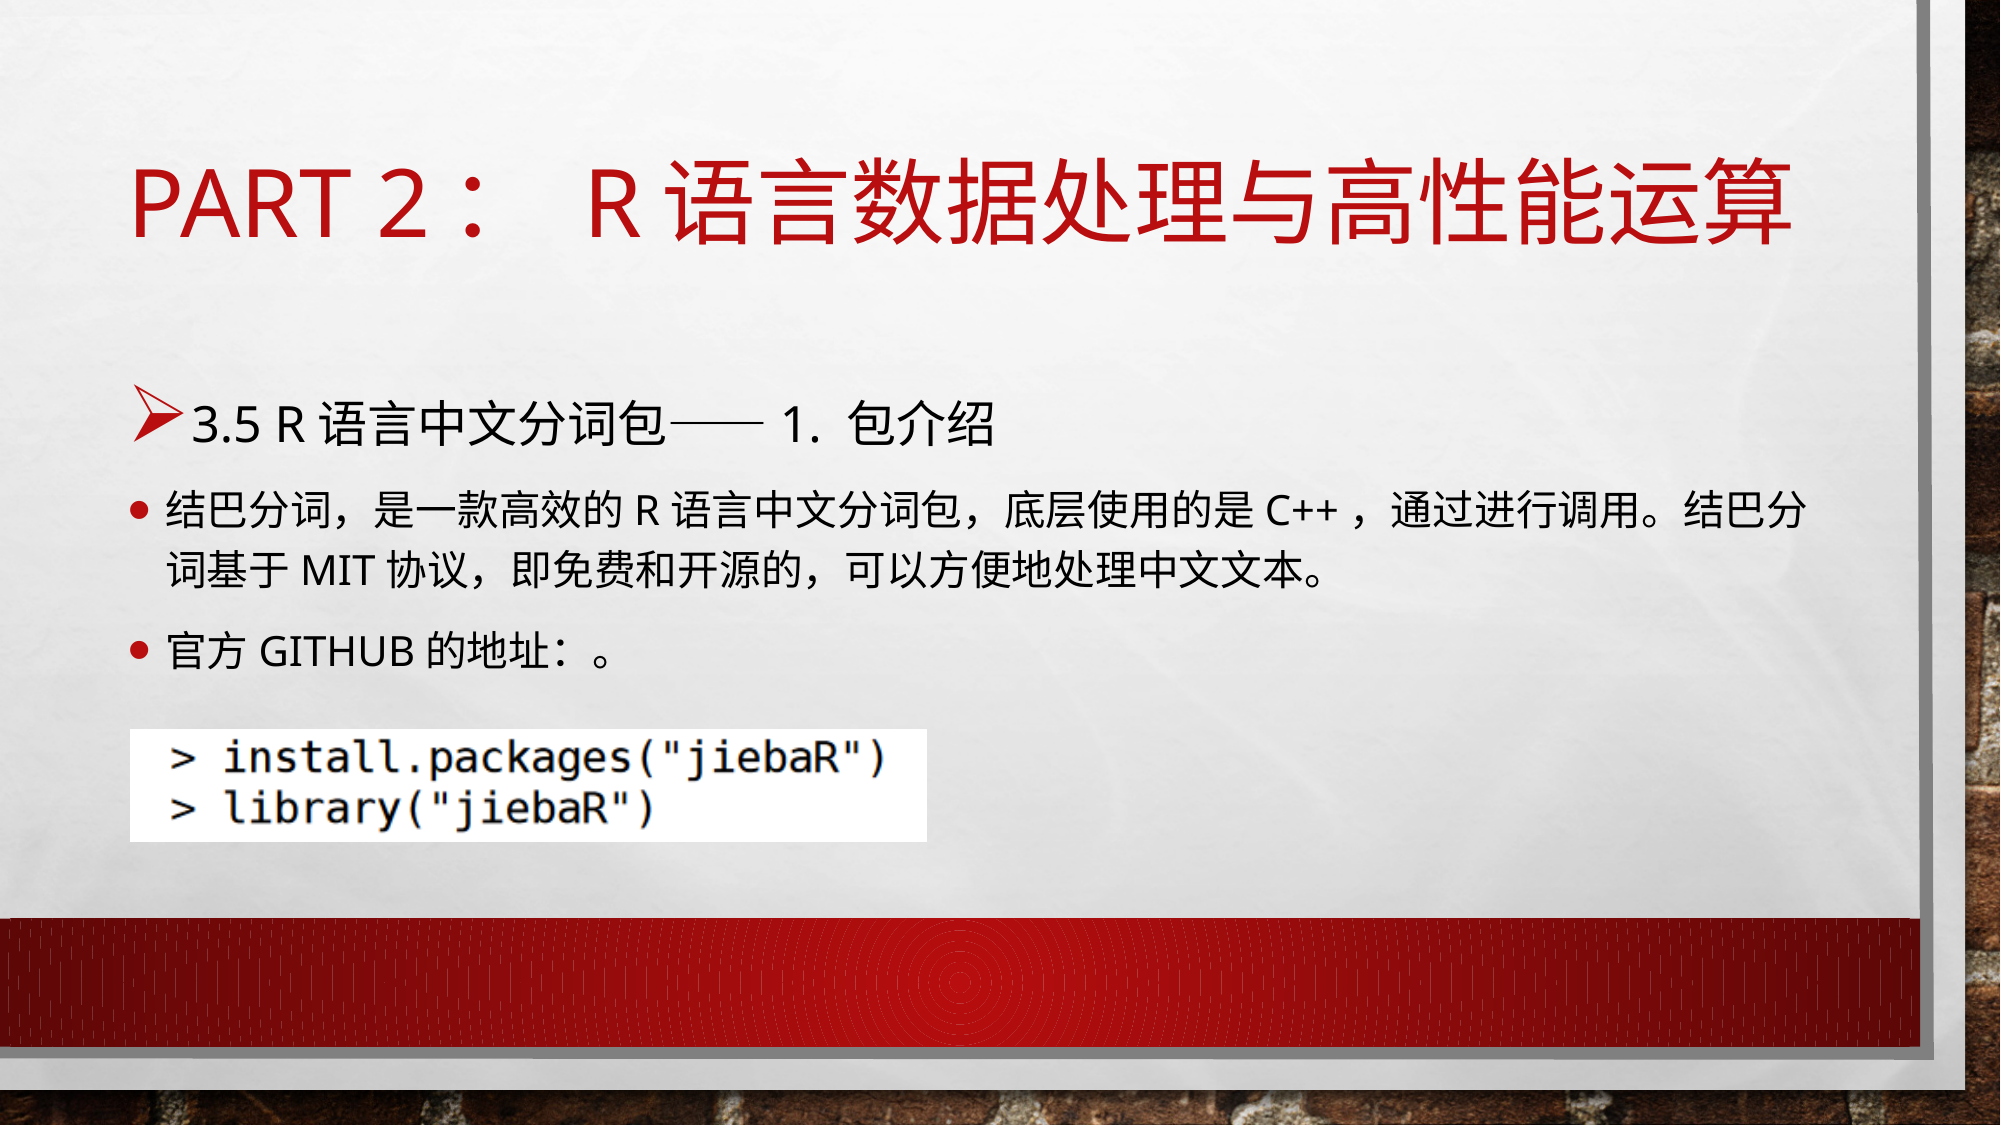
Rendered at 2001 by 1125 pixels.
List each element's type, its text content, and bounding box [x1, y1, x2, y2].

picture [130, 728, 928, 843]
picture [0, 0, 2000, 1125]
title Part 2： R语言数据处理与高性能运算 [112, 112, 1847, 302]
